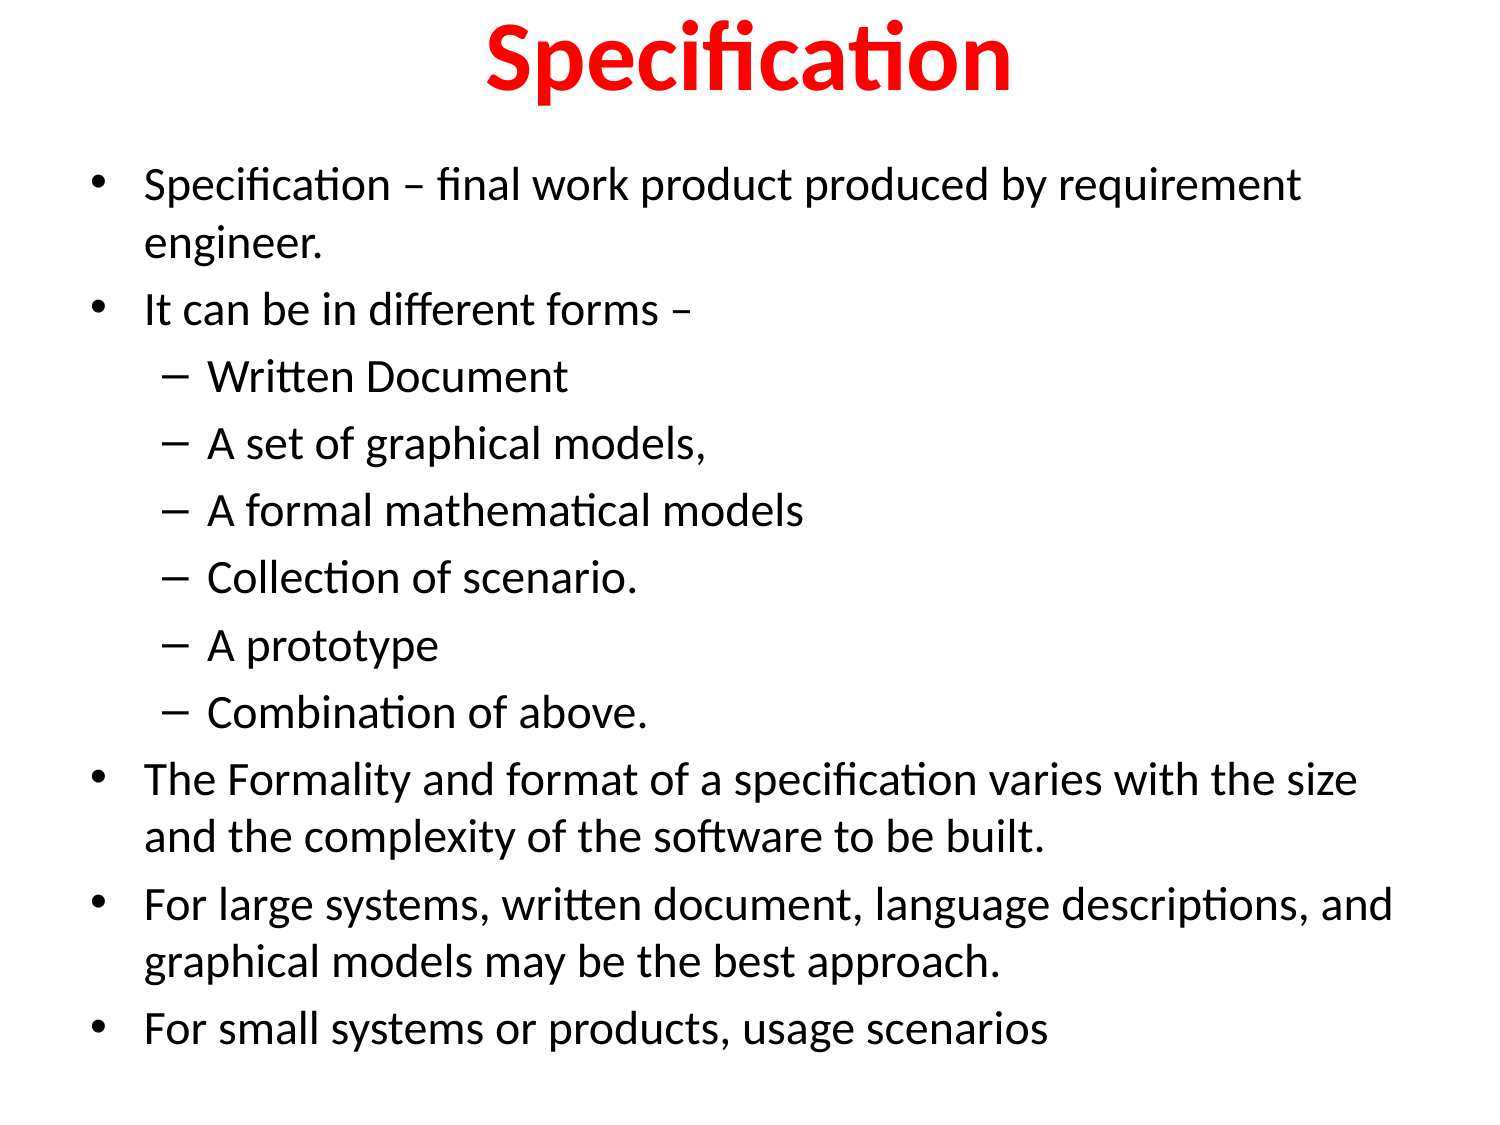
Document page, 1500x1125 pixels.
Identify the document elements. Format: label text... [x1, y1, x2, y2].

list Specification – final work product produced by requirement engineer. It can be in different forms – Written Document A set of graphical models, A formal mathematical models Collection of scenario. A prototype Combination of above. The Formality and format of a specification varies with the size and the complexity of the software to be built. For large systems, written document, language descriptions, and graphical models may be the best approach. For small systems or products, usage scenarios [75, 145, 1425, 1063]
title Specification [75, 0, 1425, 125]
